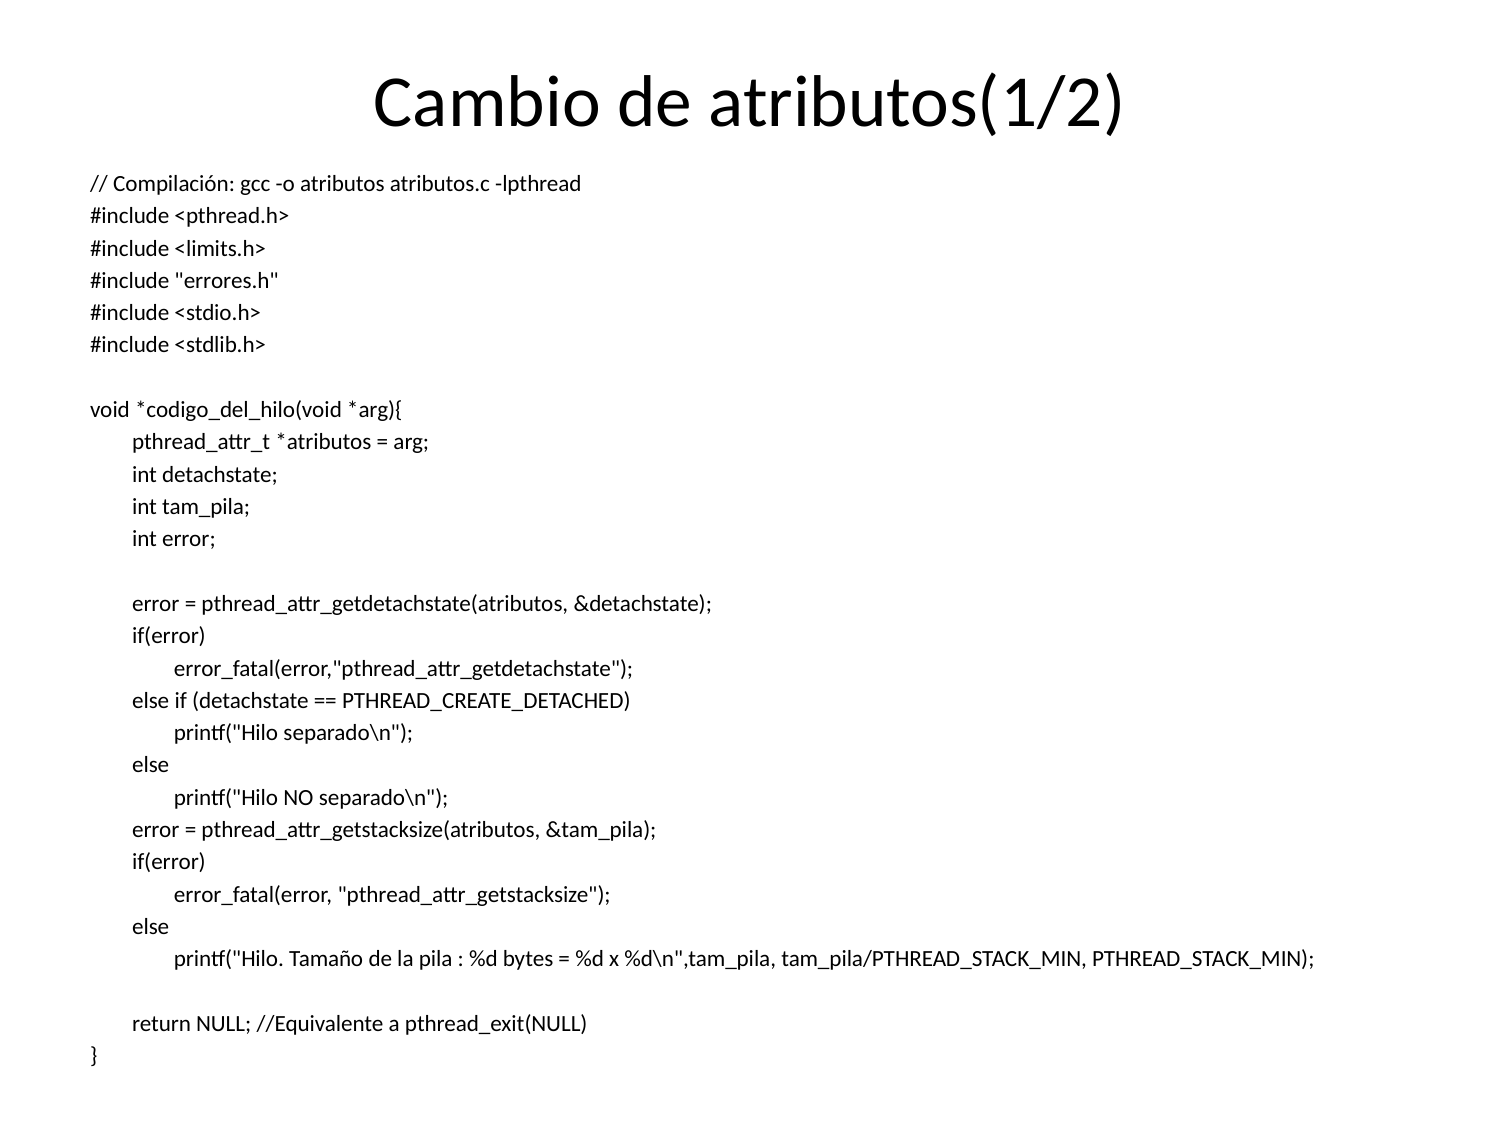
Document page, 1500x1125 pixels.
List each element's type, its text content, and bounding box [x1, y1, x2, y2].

title Cambio de atributos(1/2) [75, 45, 1425, 149]
list // Compilación: gcc -o atributos atributos.c -lpthread #include <pthread.h> #include <limits.h> #include "errores.h" #include <stdio.h> #include <stdlib.h> void *codigo_del_hilo(void *arg){ pthread_attr_t *atributos = arg; int detachstate; int tam_pila; int error; error = pthread_attr_getdetachstate(atributos, &detachstate); if(error) error_fatal(error,"pthread_attr_getdetachstate"); else if (detachstate == PTHREAD_CREATE_DETACHED) printf("Hilo separado\n"); else printf("Hilo NO separado\n"); error = pthread_attr_getstacksize(atributos, &tam_pila); if(error) error_fatal(error, "pthread_attr_getstacksize"); else printf("Hilo. Tamaño de la pila : %d bytes = %d x %d\n",tam_pila, tam_pila/PTHREAD_STACK_MIN, PTHREAD_STACK_MIN); return NULL; //Equivalente a pthread_exit(NULL) } [75, 160, 1425, 1083]
